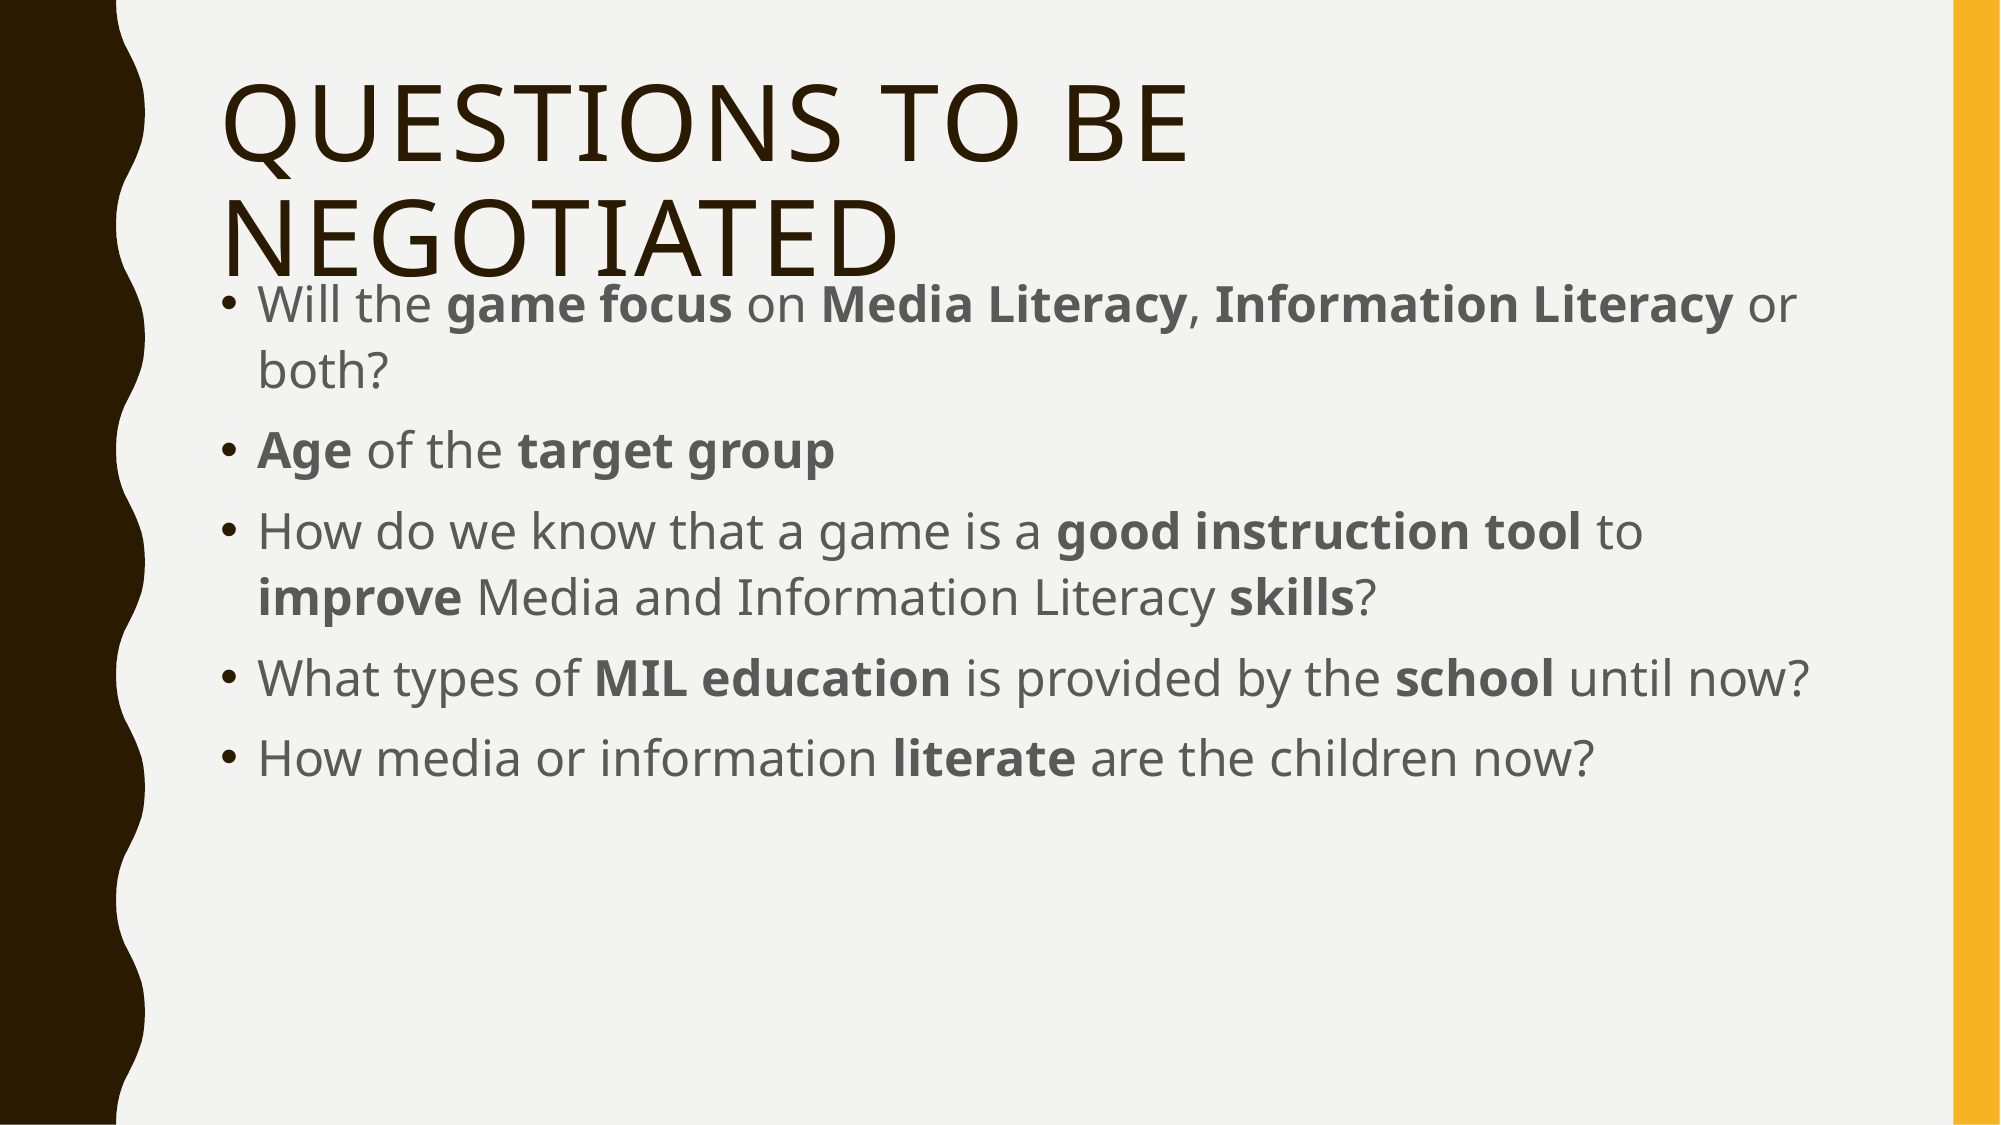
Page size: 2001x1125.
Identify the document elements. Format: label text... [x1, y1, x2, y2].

text_box Questions to be negotiated [205, 62, 1875, 204]
text_box Will the game focus on Media Literacy, Information Literacy or both? Age of the target group How do we know that a game is a good instruction tool to improve Media and Information Literacy skills? What types of MIL education is provided by the school until now? How media or information literate are the children now? [205, 259, 1875, 965]
